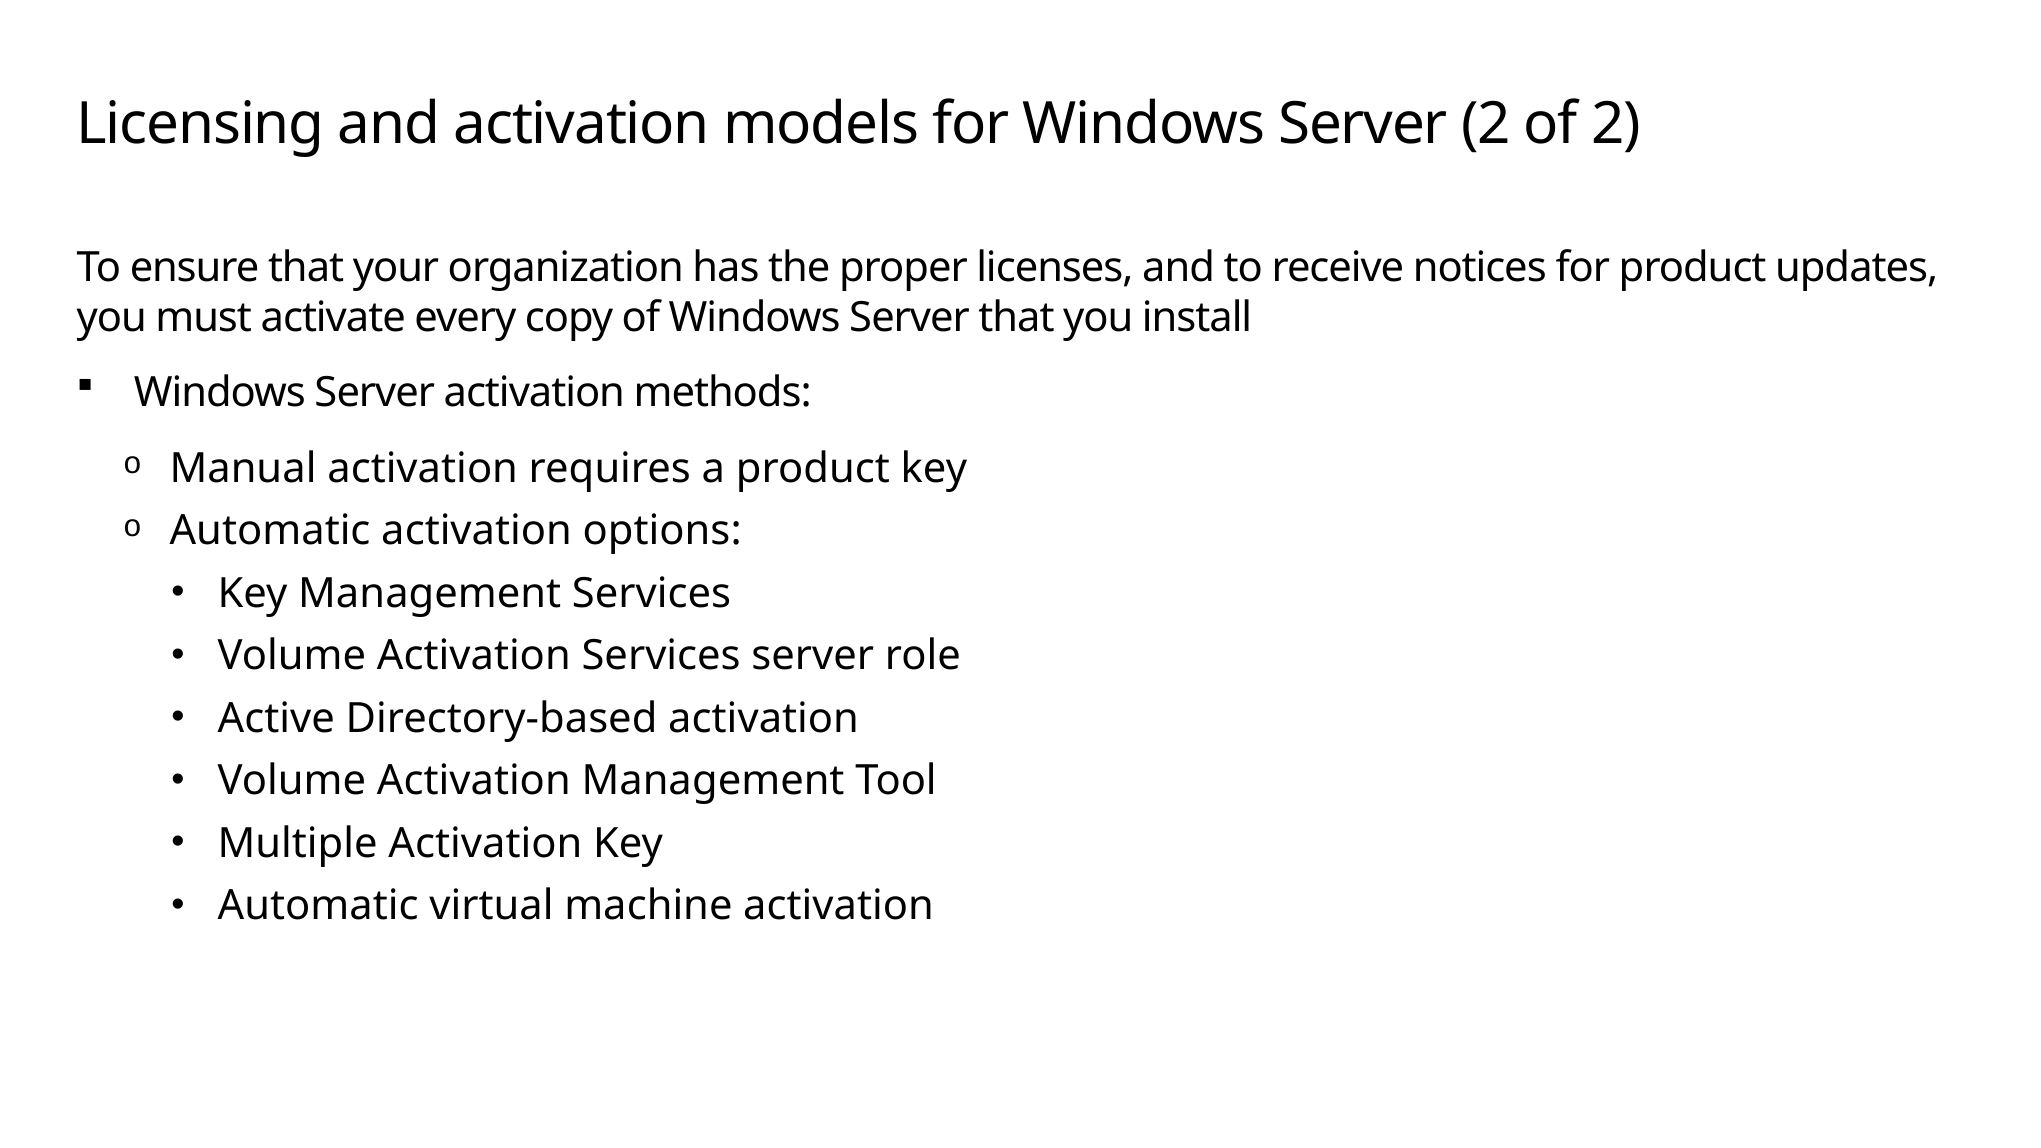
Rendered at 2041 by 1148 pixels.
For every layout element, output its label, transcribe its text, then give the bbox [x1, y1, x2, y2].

title Licensing and activation models for Windows Server (2 of 2) [76, 93, 1968, 161]
list To ensure that your organization has the proper licenses, and to receive notices for product updates, you must activate every copy of Windows Server that you install Windows Server activation methods: Manual activation requires a product key Automatic activation options: Key Management Services Volume Activation Services server role Active Directory-based activation Volume Activation Management Tool Multiple Activation Key Automatic virtual machine activation [76, 240, 1968, 1074]
